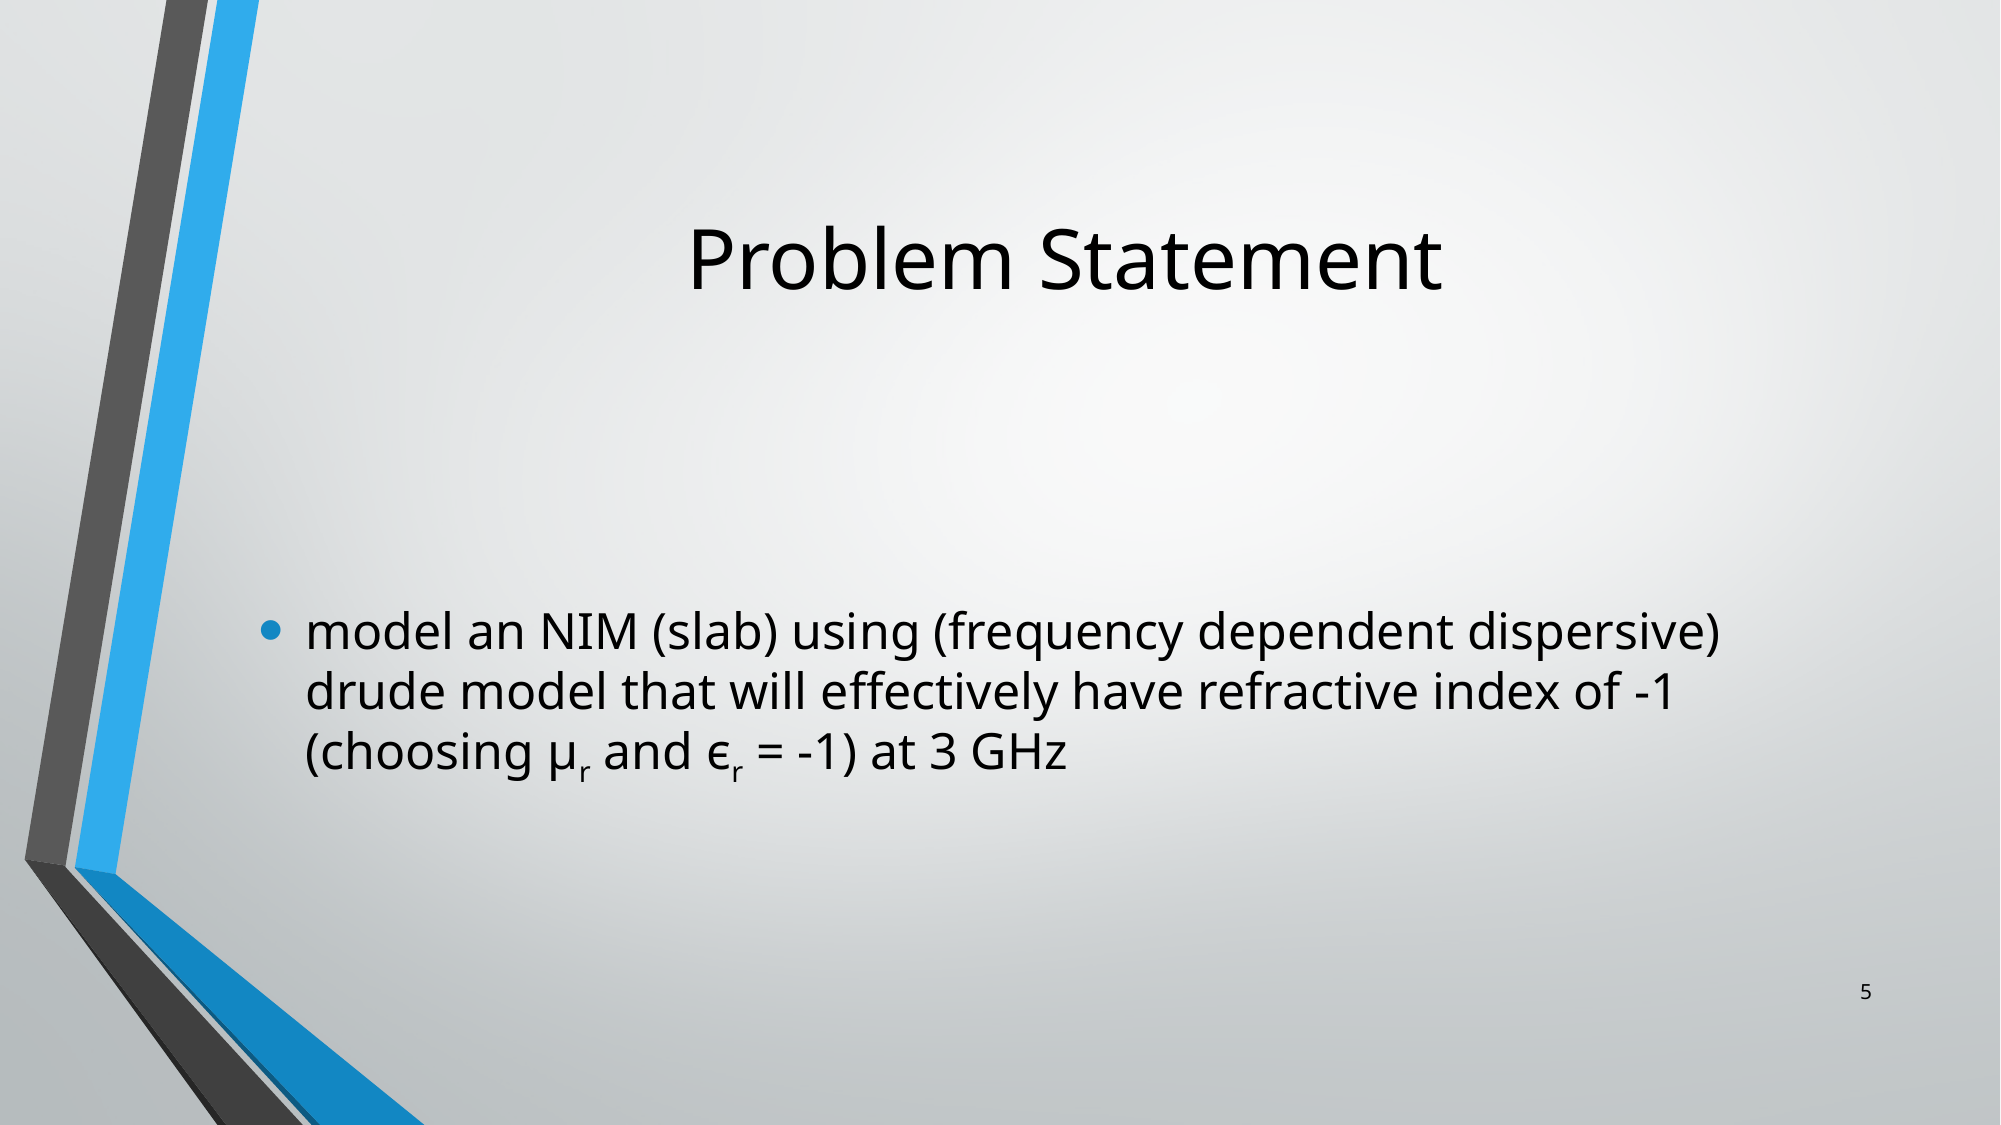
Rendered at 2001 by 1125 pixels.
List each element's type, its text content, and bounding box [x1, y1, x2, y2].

title Problem Statement [243, 112, 1887, 400]
slide_number 5 [1796, 962, 1887, 1023]
list model an NIM (slab) using (frequency dependent dispersive) drude model that will effectively have refractive index of -1 (choosing µr and єr = -1) at 3 GHz [243, 437, 1887, 950]
